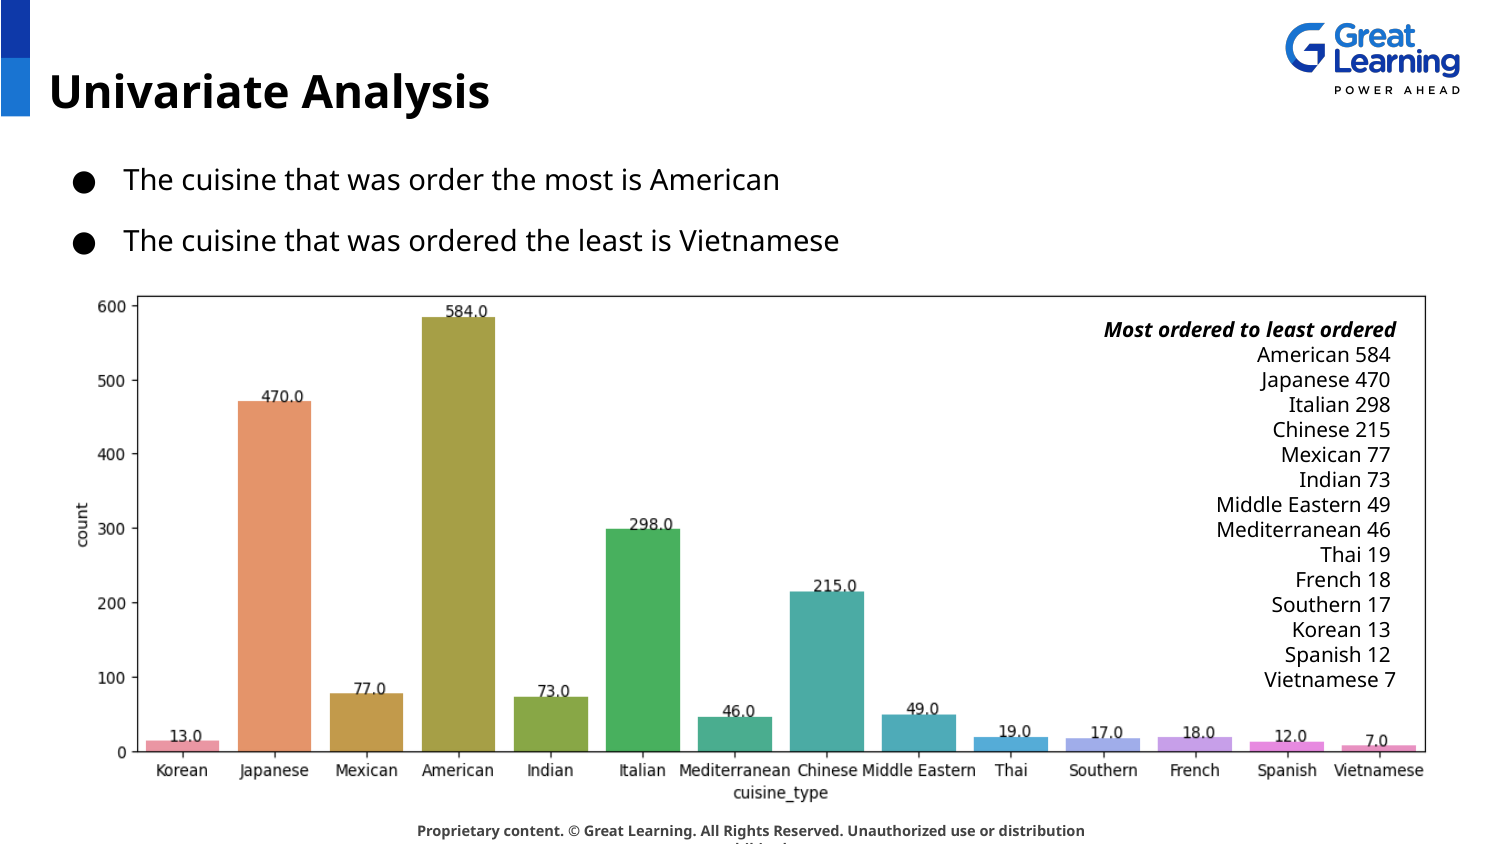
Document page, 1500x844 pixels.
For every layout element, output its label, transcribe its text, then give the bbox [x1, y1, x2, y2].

list The cuisine that was order the most is American The cuisine that was ordered the least is Vietnamese [33, 141, 1449, 750]
picture [1258, 11, 1487, 106]
picture [63, 283, 1436, 814]
title Univariate Analysis [33, 47, 1431, 141]
